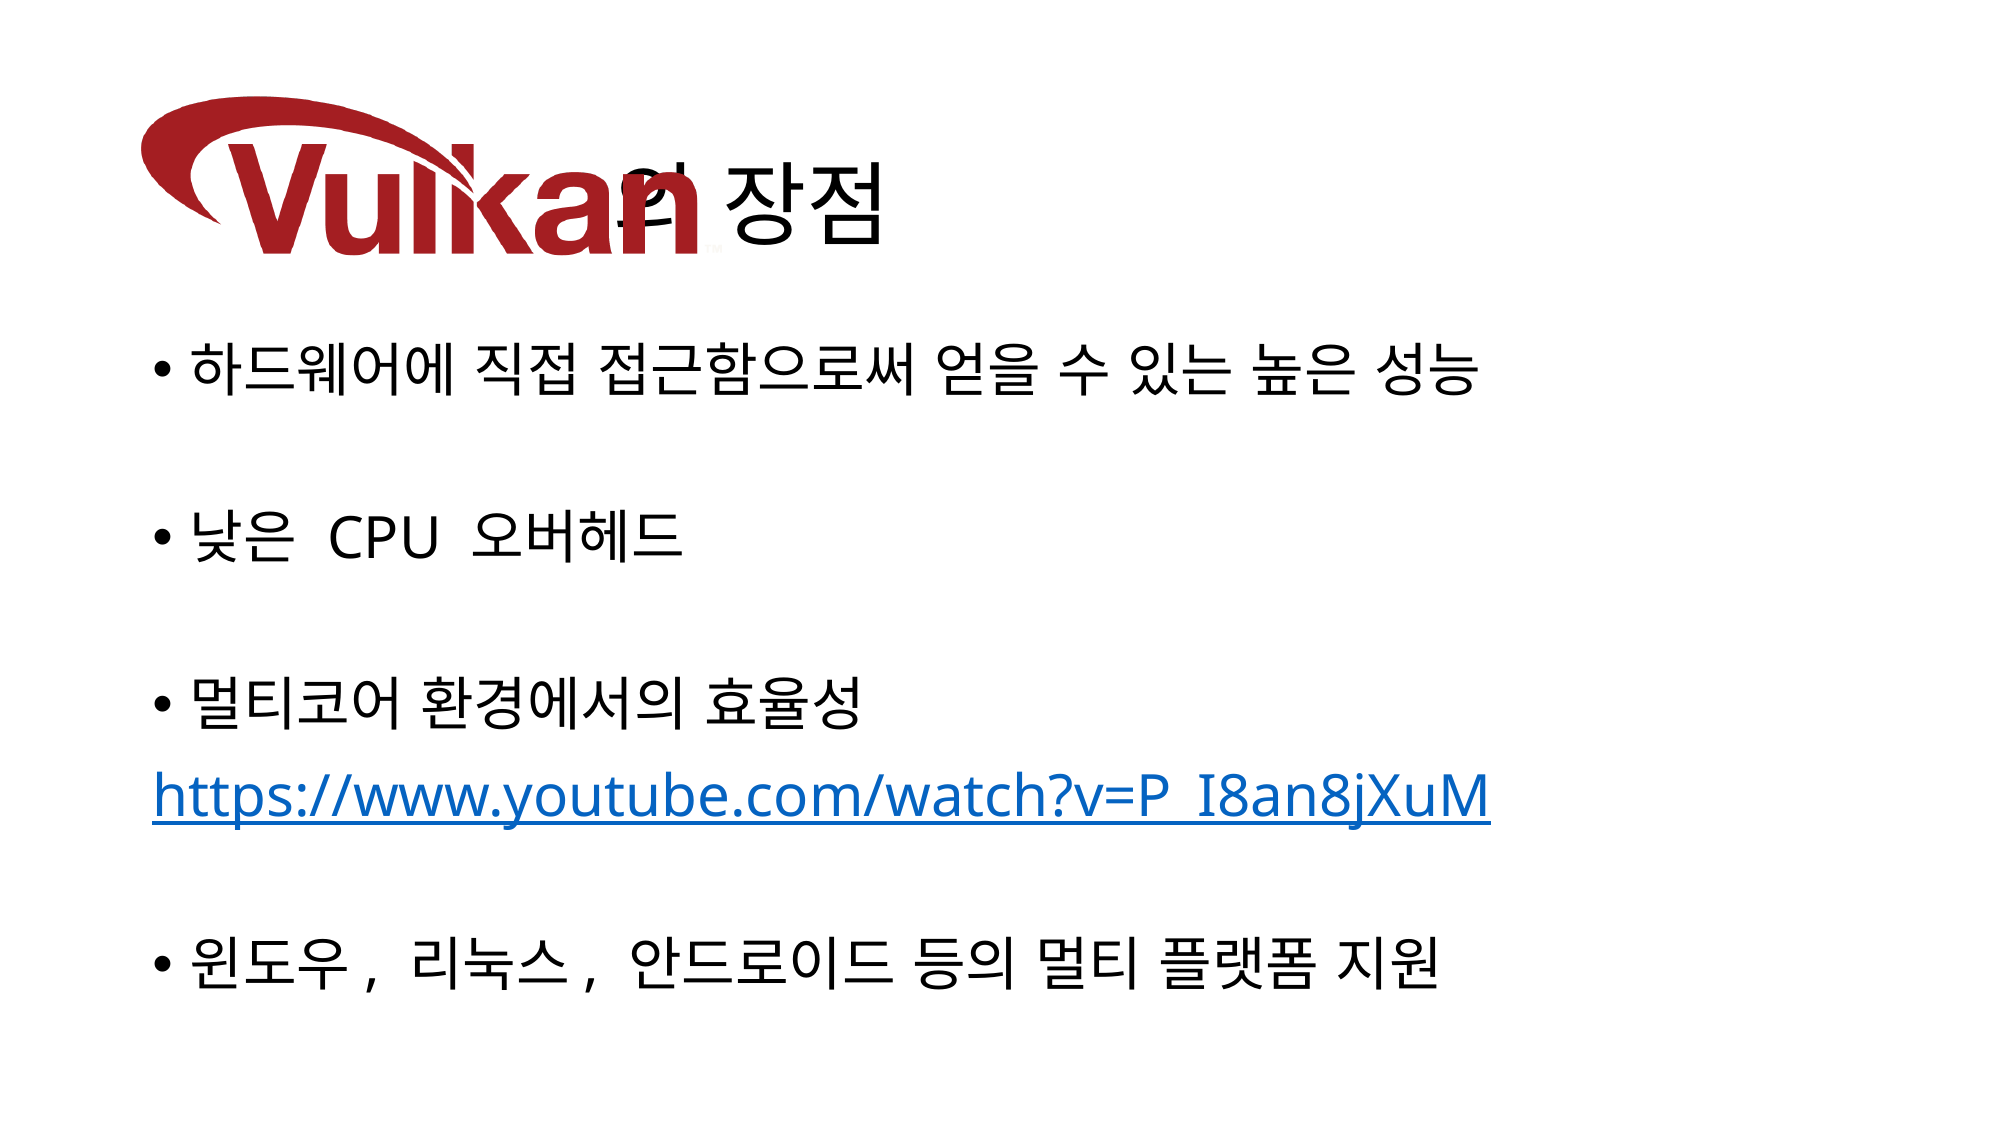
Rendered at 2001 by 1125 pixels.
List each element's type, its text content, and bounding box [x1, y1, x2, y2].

title 의 장점 [137, 100, 1863, 318]
picture [137, 85, 757, 266]
list 하드웨어에 직접 접근함으로써 얻을 수 있는 높은 성능 낮은 CPU 오버헤드 멀티코어 환경에서의 효율성 https://www.youtube.com/watch?v=P_I8an8jXuM 윈도우, 리눅스, 안드로이드 등의 멀티 플랫폼 지원 [137, 333, 1863, 1014]
